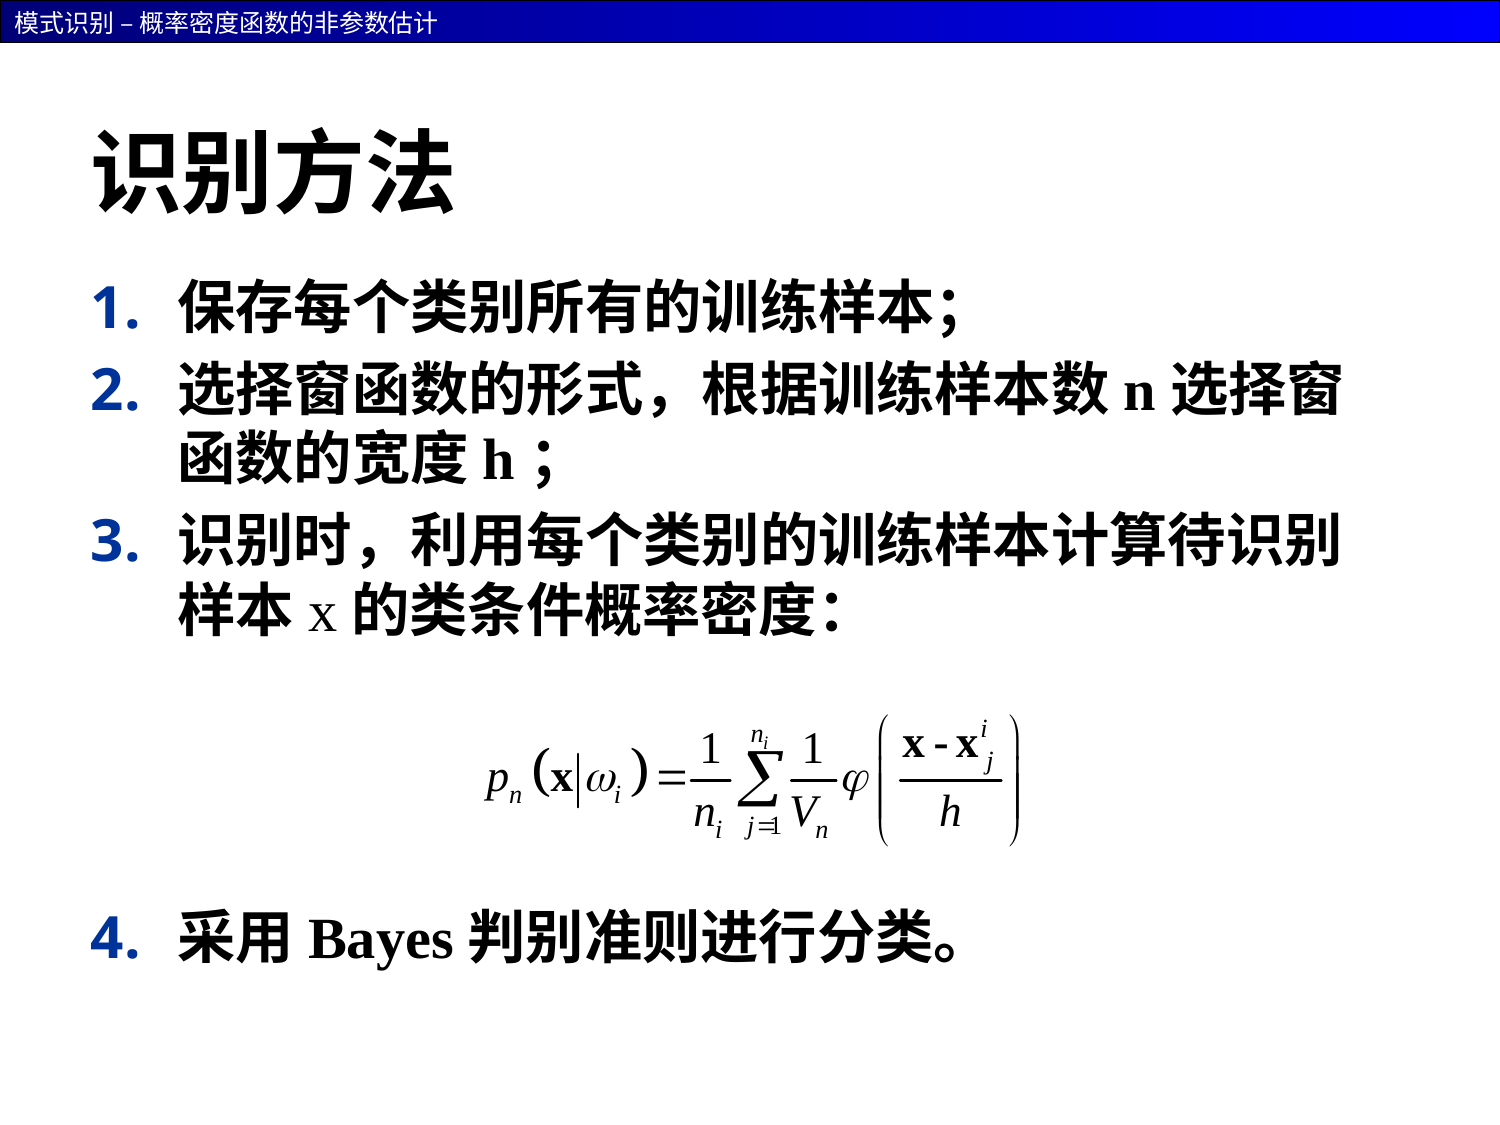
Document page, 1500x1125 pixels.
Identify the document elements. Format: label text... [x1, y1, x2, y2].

list 保存每个类别所有的训练样本； 选择窗函数的形式，根据训练样本数n选择窗函数的宽度h； 识别时，利用每个类别的训练样本计算待识别样本x的类条件概率密度： 采用Bayes判别准则进行分类。 [75, 262, 1413, 1038]
title 识别方法 [75, 45, 1425, 233]
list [474, 705, 1035, 857]
